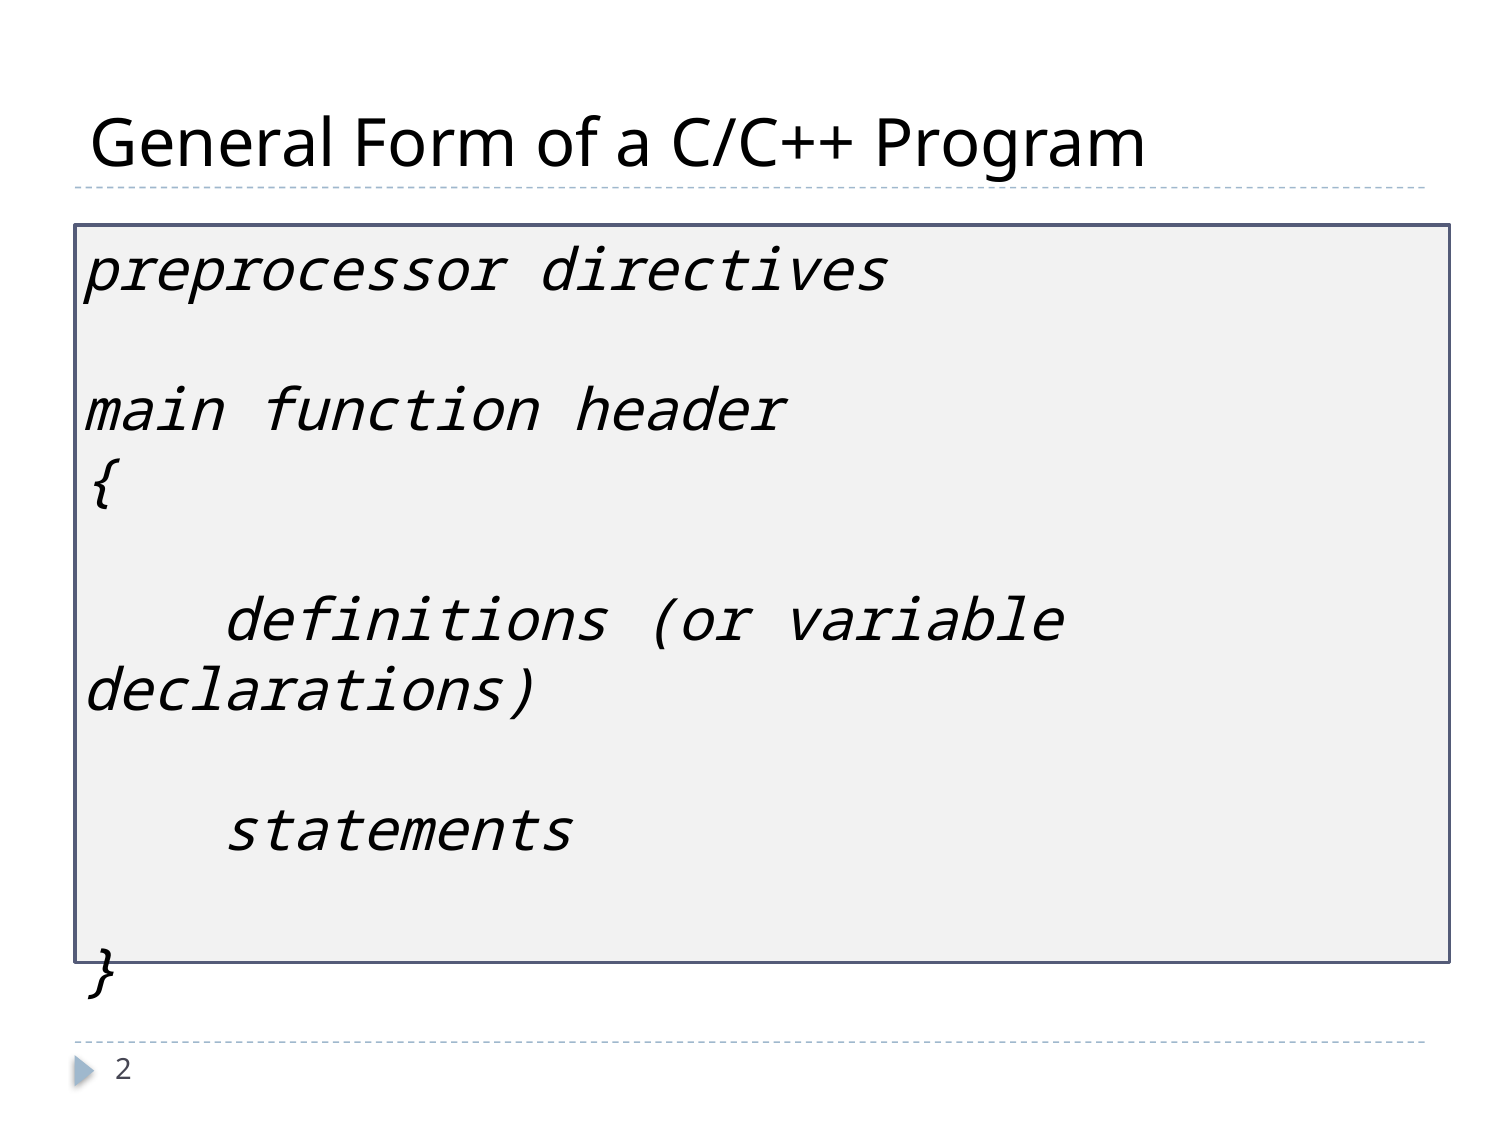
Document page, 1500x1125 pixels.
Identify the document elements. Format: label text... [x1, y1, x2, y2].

slide_number 2 [100, 1042, 426, 1103]
title General Form of a C/C++ Program [75, 24, 1425, 188]
text_box preprocessor directives main function header { definitions (or variable declarations) statements } [73, 223, 1451, 964]
